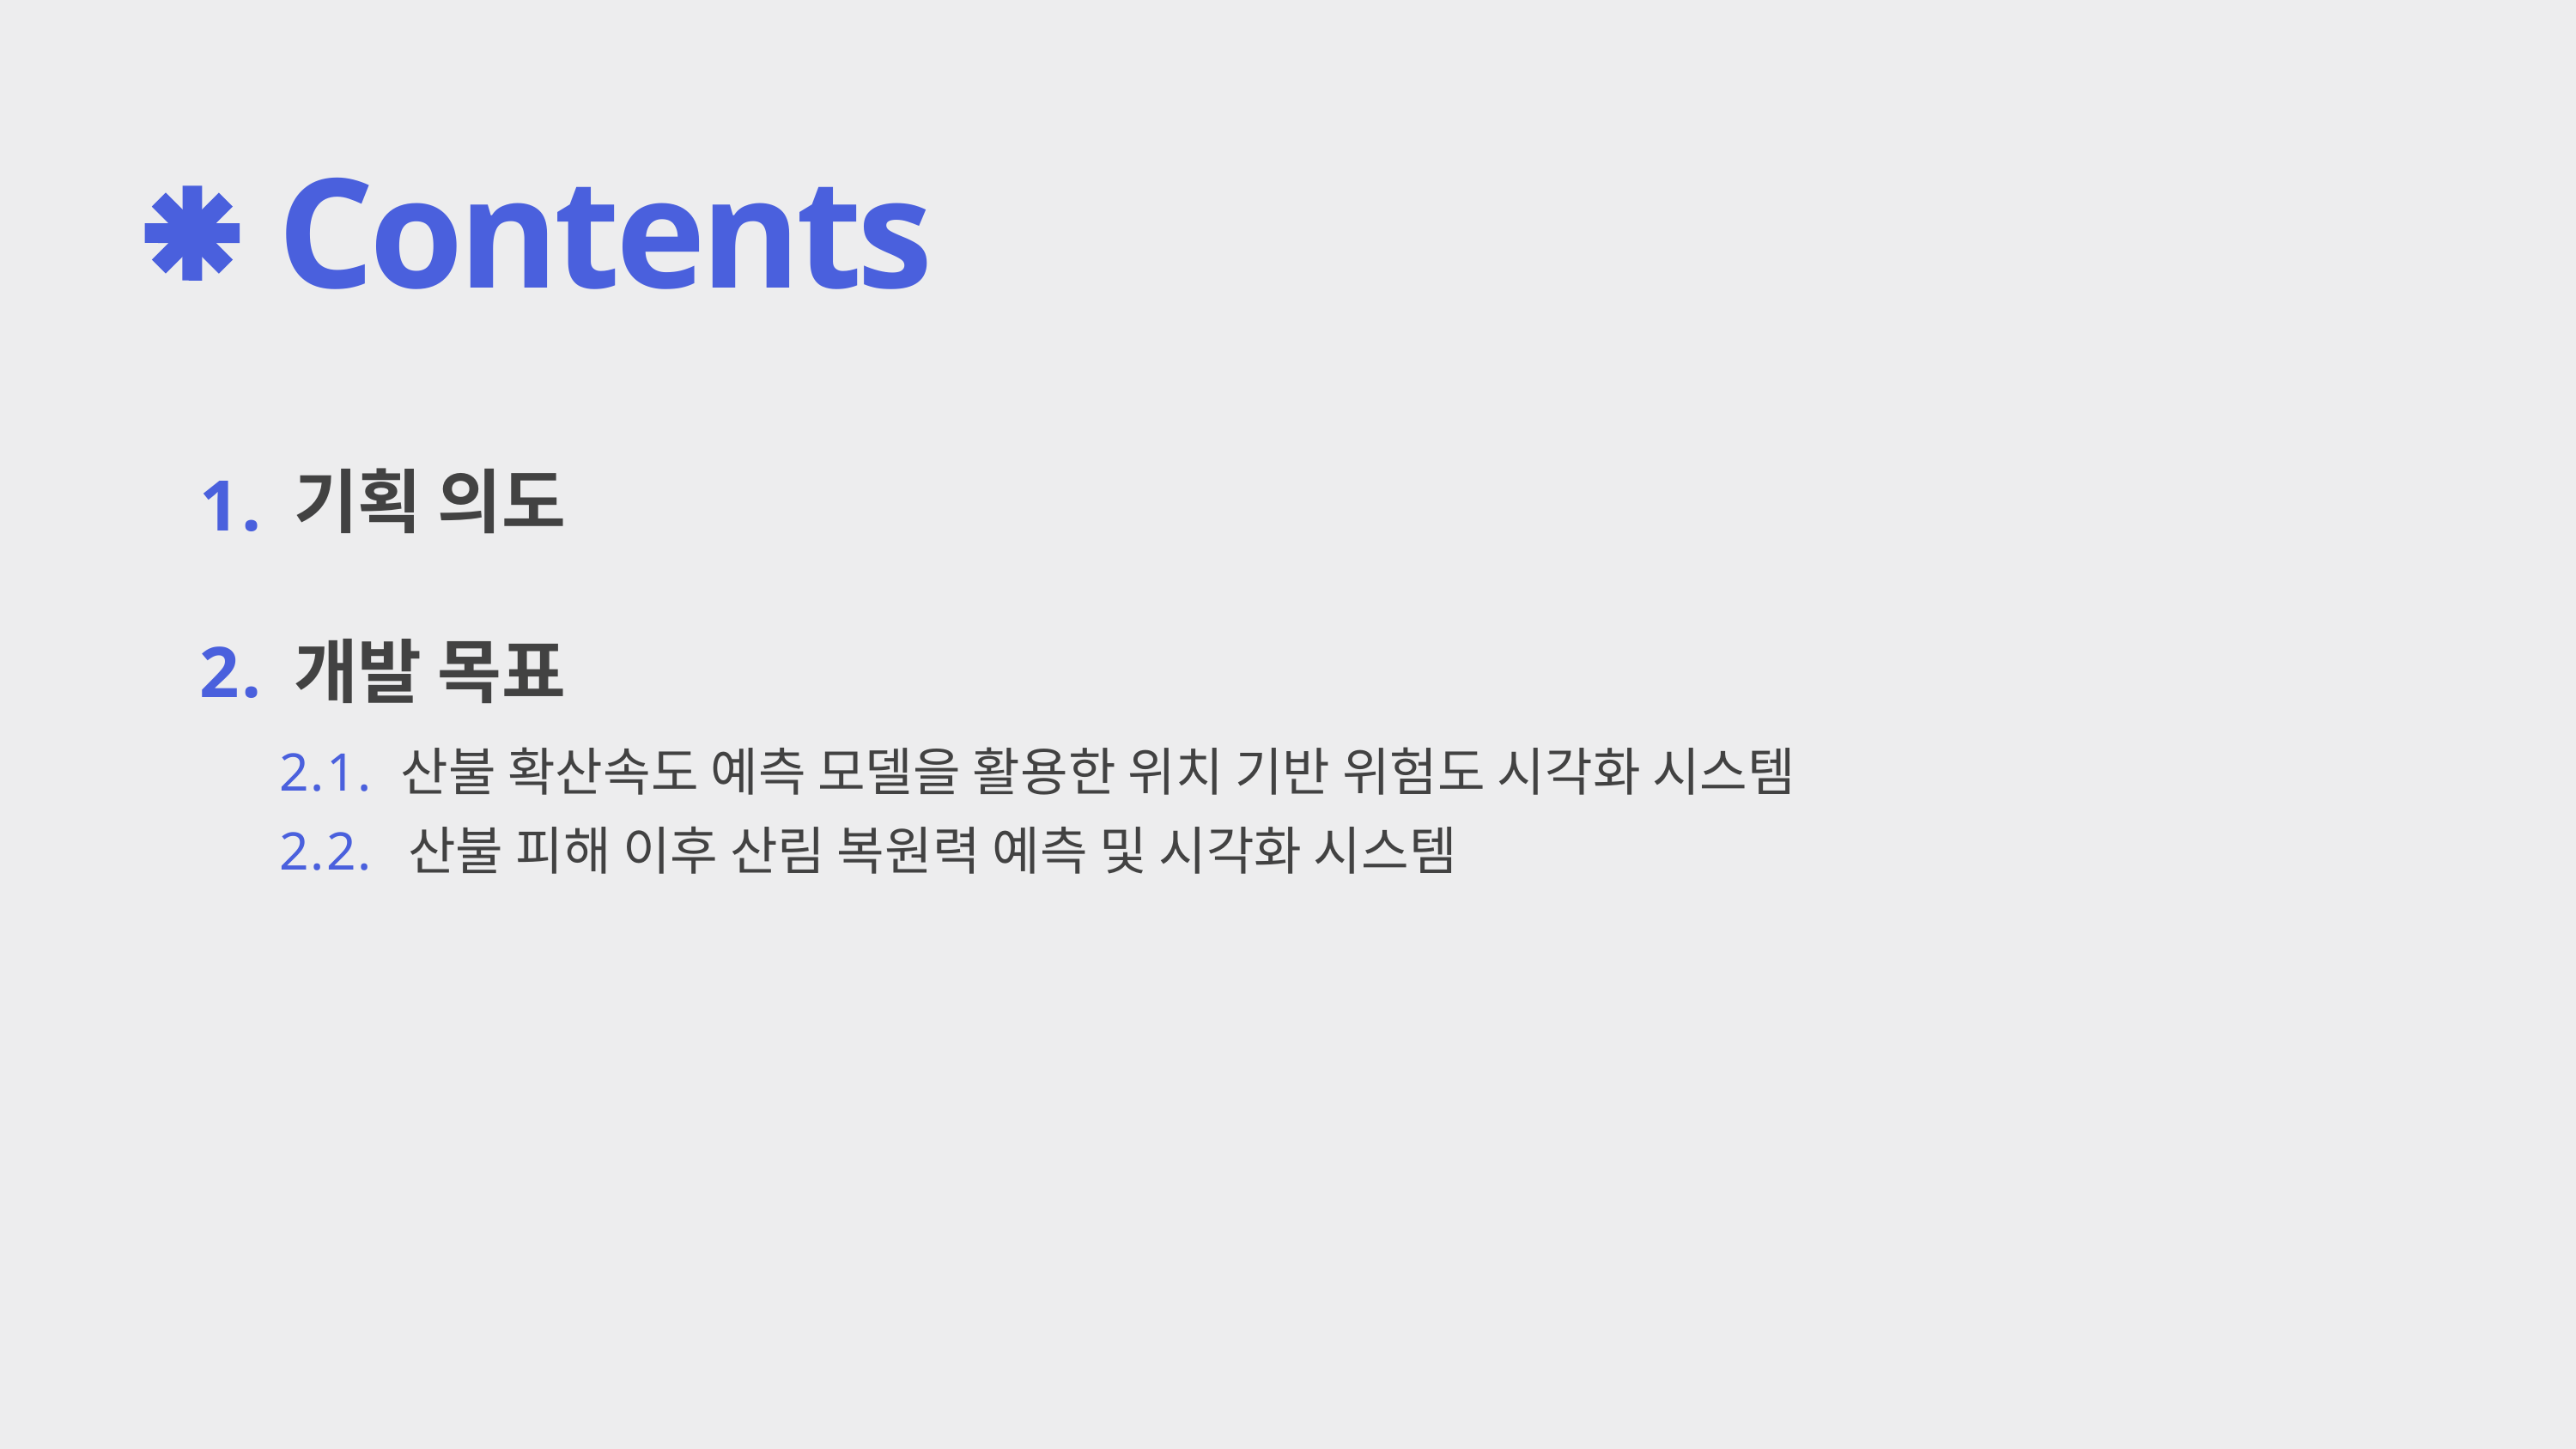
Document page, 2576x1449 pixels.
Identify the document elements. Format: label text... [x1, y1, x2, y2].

text_box 개발 목표 [294, 552, 1428, 712]
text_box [144, 185, 240, 281]
text_box 2.2. [261, 761, 372, 881]
text_box 산불 확산속도 예측 모델을 활용한 위치 기반 위험도 시각화 시스템 [400, 682, 2027, 802]
text_box 1. [183, 385, 262, 545]
text_box Contents [277, 166, 1029, 318]
text_box 2.1. [261, 682, 372, 761]
text_box 기획 의도 [294, 382, 1055, 542]
text_box 2. [183, 552, 262, 712]
text_box 산불 피해 이후 산림 복원력 예측 및 시각화 시스템 [384, 761, 1919, 881]
